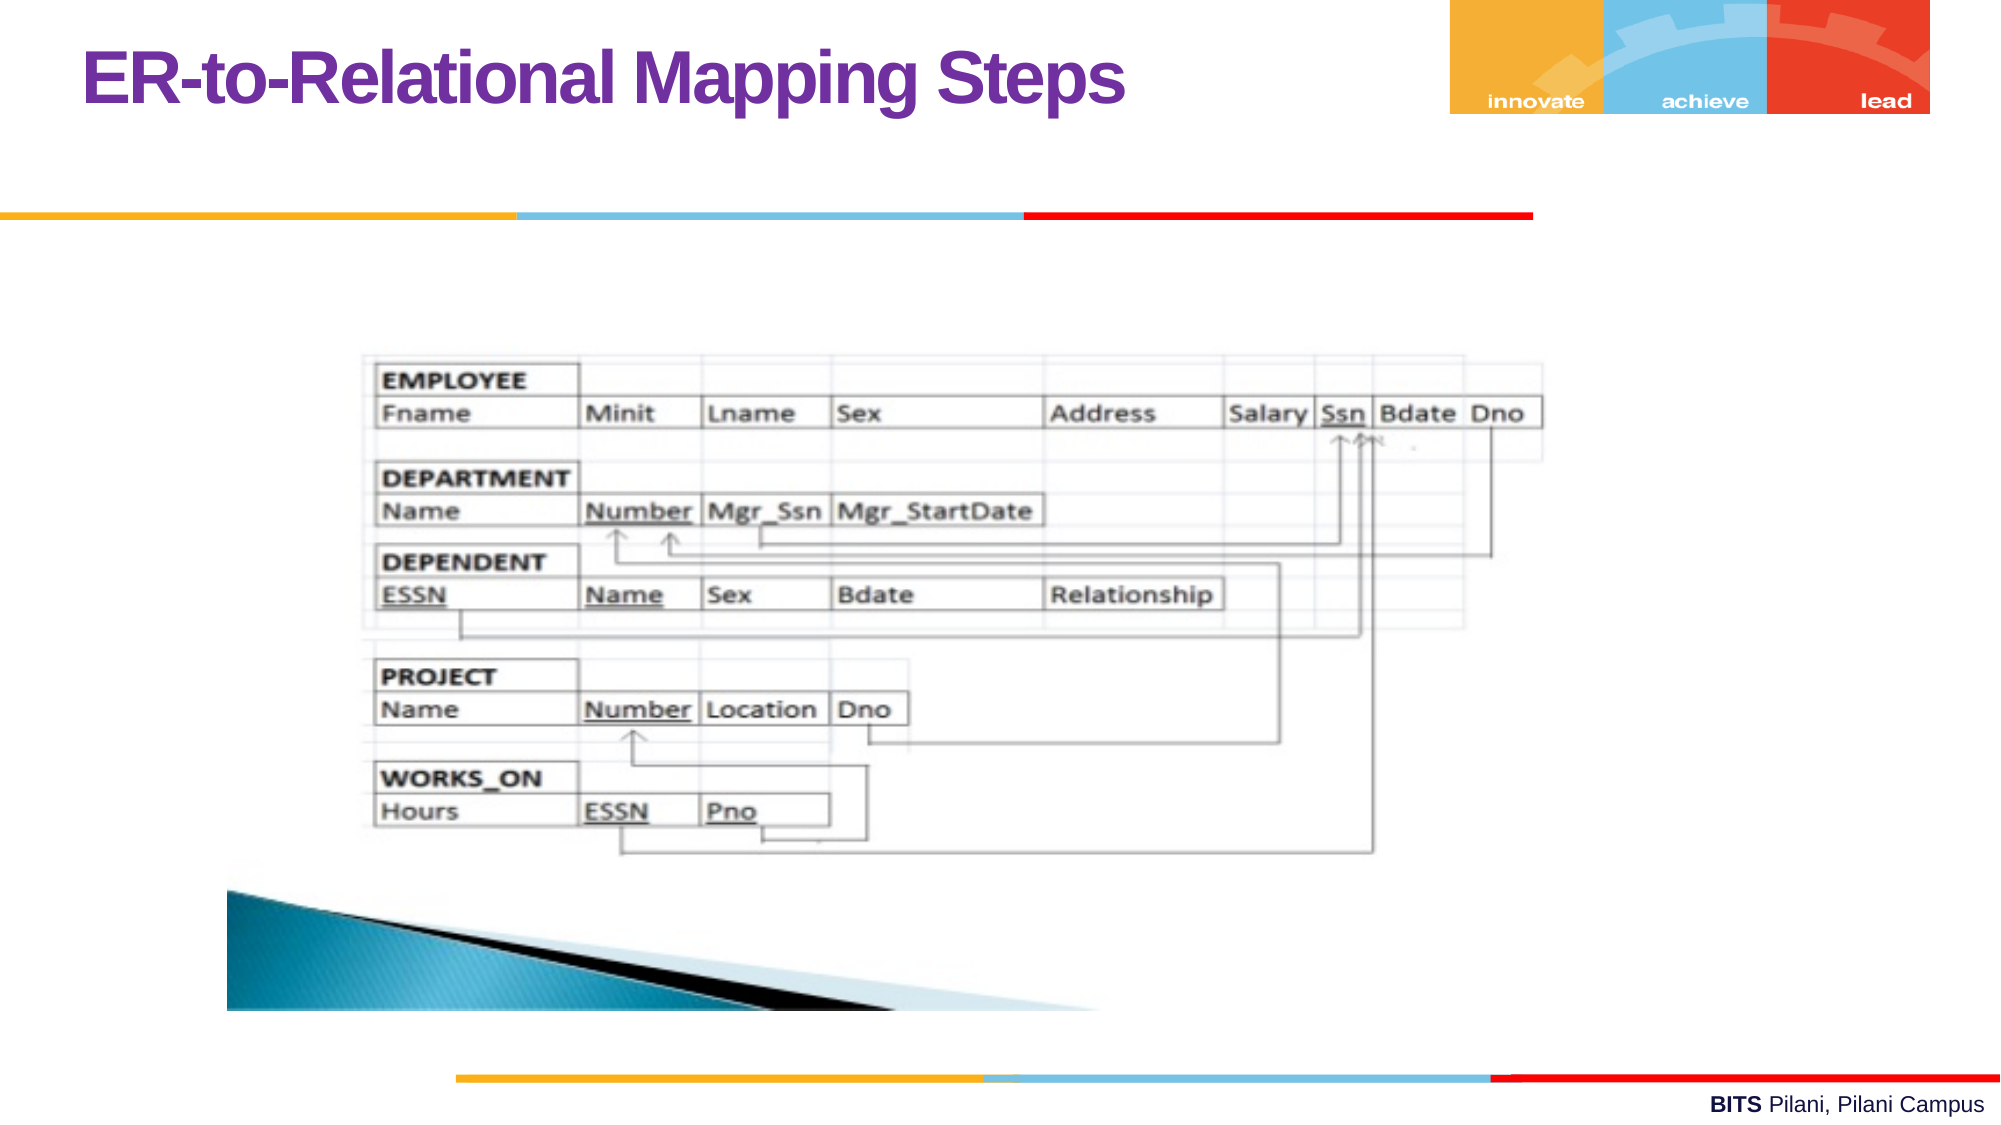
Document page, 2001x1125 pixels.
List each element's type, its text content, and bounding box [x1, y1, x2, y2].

list ER-to-Relational Mapping Steps [66, 24, 1450, 213]
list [227, 244, 1709, 1011]
picture [1449, 0, 1930, 114]
